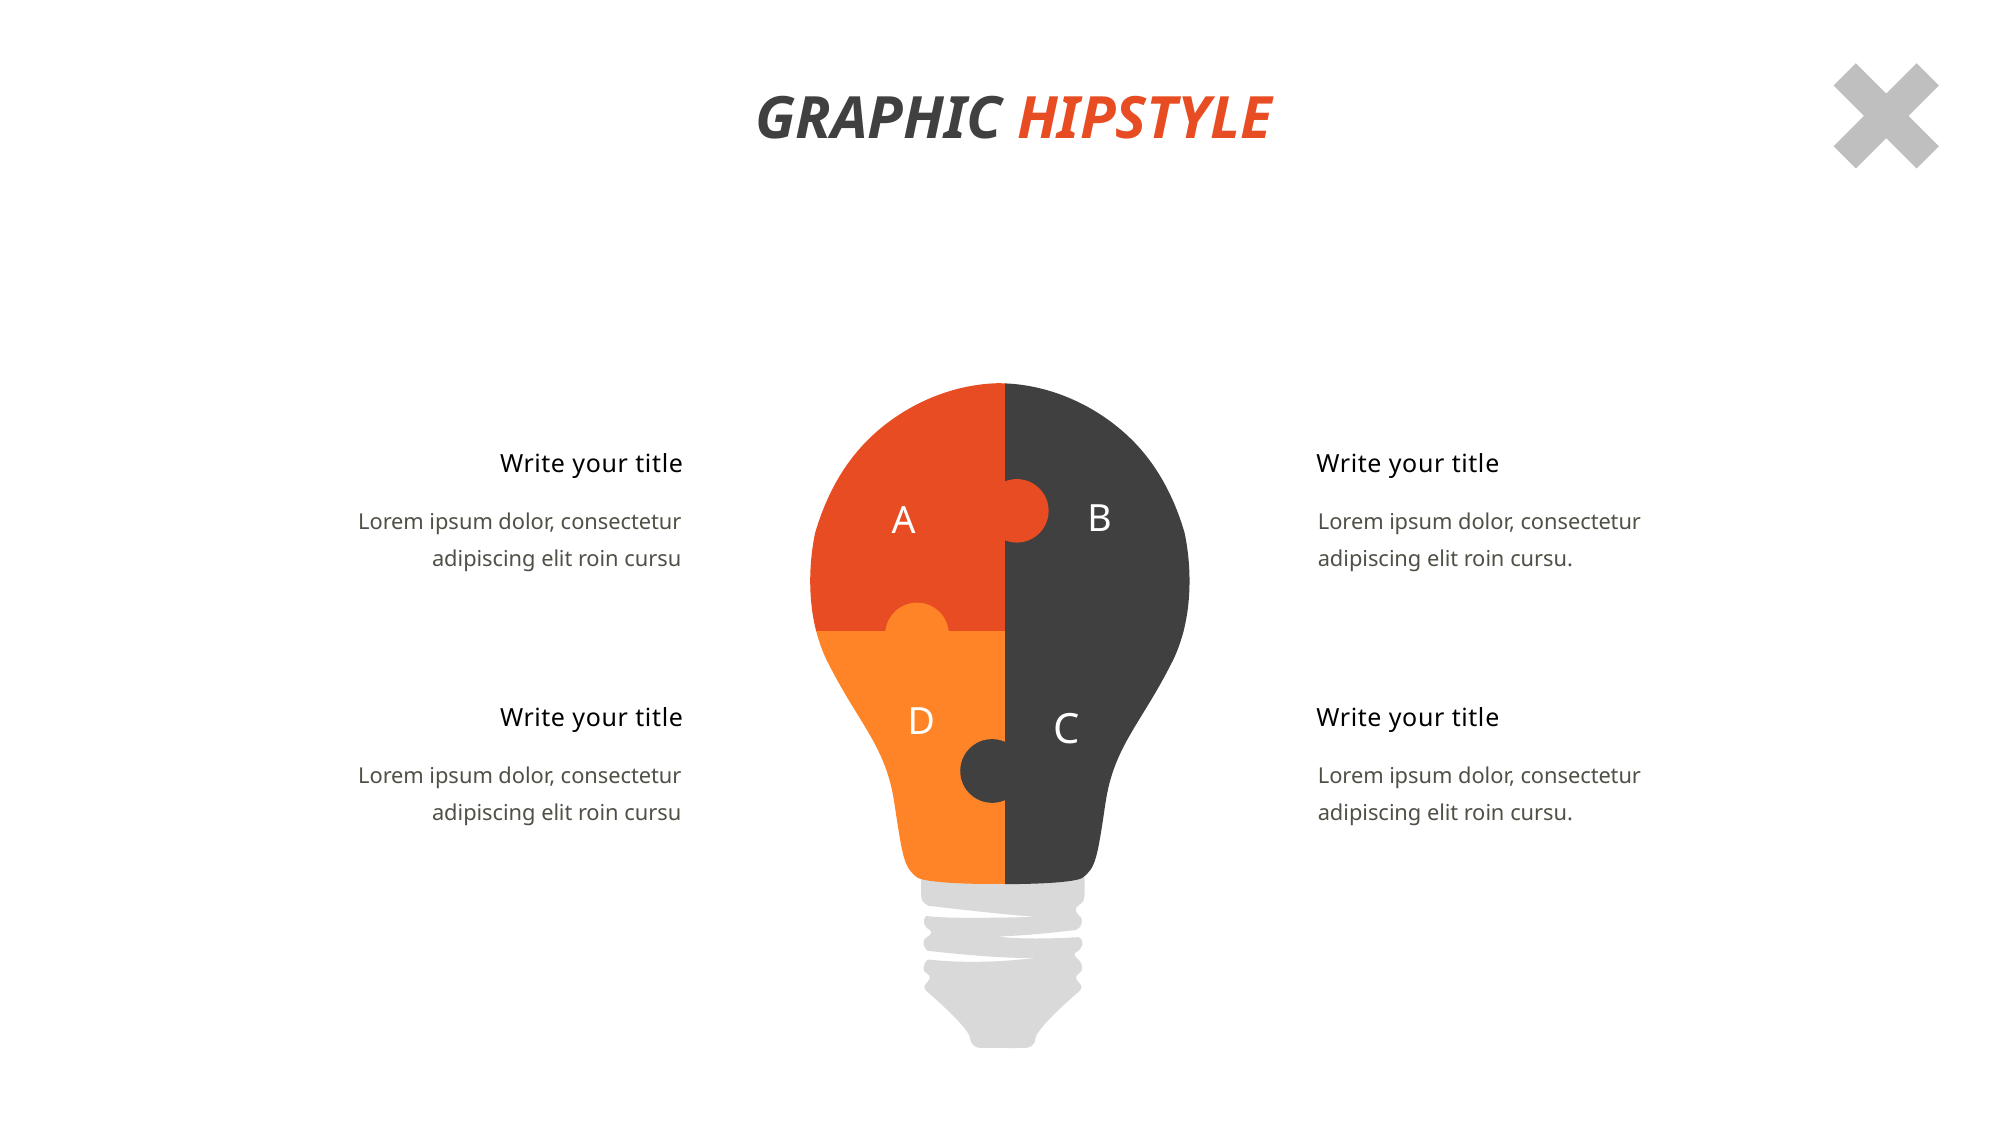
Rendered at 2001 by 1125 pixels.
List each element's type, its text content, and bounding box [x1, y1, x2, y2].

text_box Write your title [1301, 440, 1515, 485]
text_box [1830, 60, 1942, 172]
text_box Lorem ipsum dolor, consectetur adipiscing elit roin cursu [342, 743, 697, 832]
text_box Write your title [485, 693, 699, 739]
text_box GRAPHIC HIPSTYLE [731, 73, 1296, 158]
text_box Lorem ipsum dolor, consectetur adipiscing elit roin cursu [342, 490, 697, 579]
text_box Write your title [1301, 693, 1515, 739]
text_box Lorem ipsum dolor, consectetur adipiscing elit roin cursu. [1303, 743, 1663, 832]
text_box Lorem ipsum dolor, consectetur adipiscing elit roin cursu. [1303, 490, 1663, 579]
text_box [803, 382, 1197, 1049]
text_box Write your title [485, 440, 699, 485]
